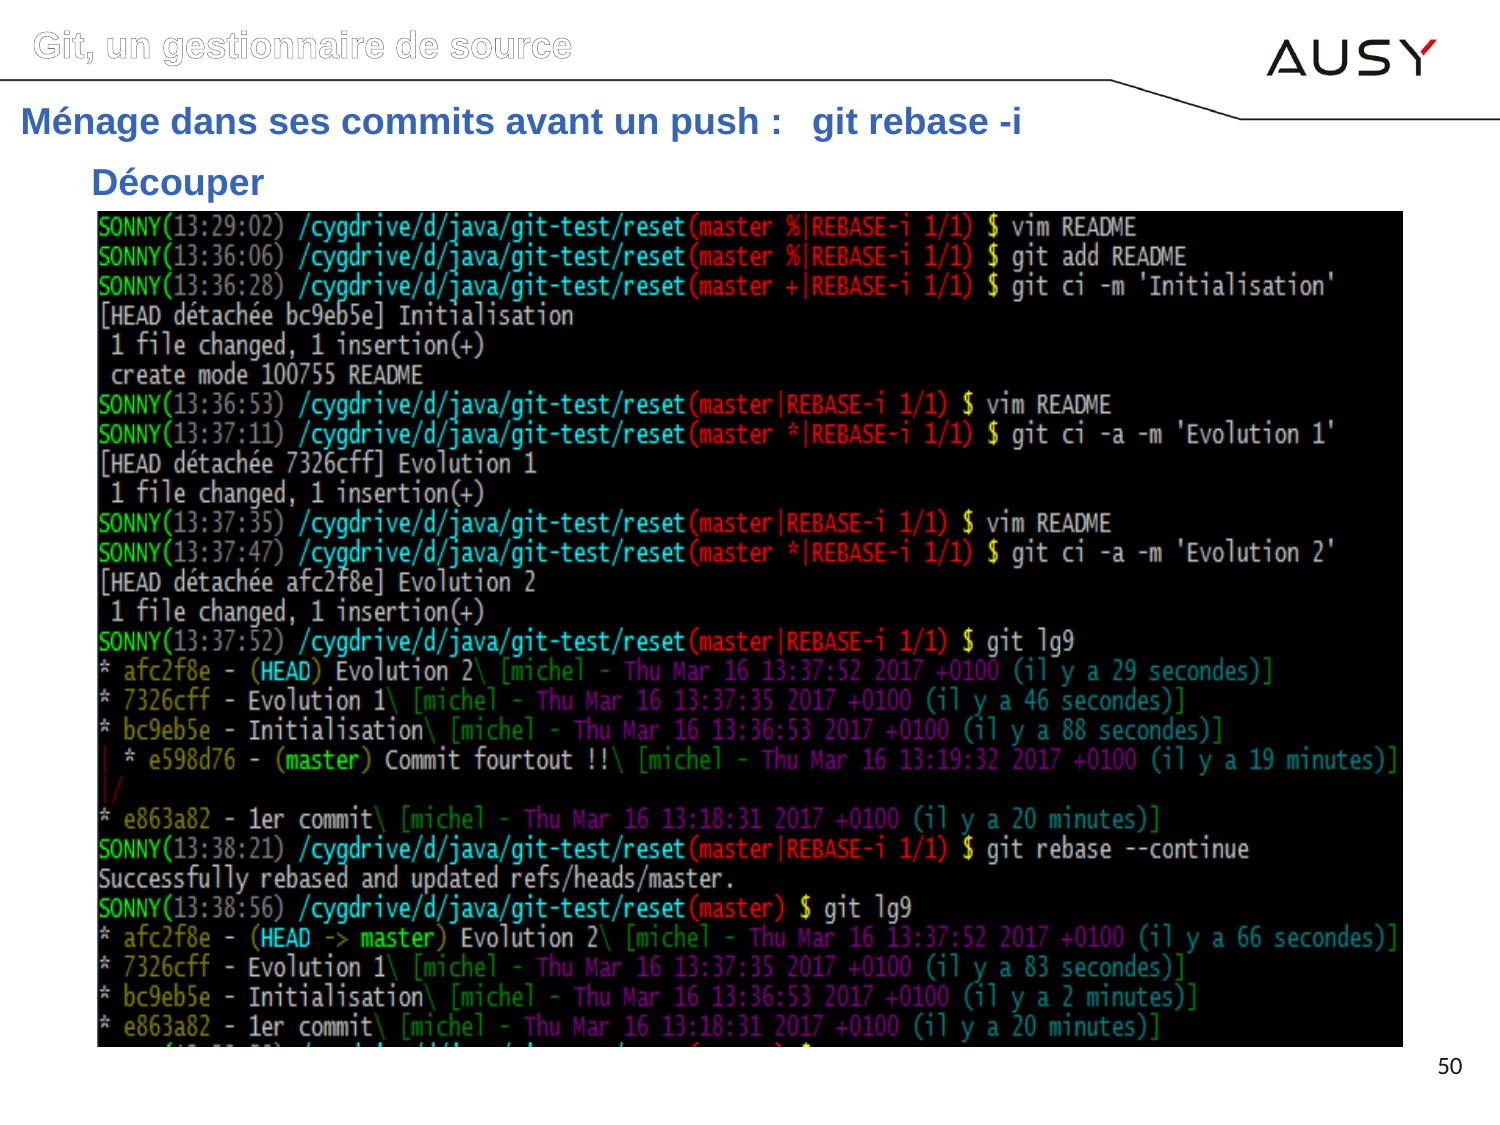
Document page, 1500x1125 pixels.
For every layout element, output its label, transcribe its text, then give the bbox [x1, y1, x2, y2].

picture [0, 0, 1500, 147]
text_box Git, un gestionnaire de source [17, 13, 621, 73]
text_box git rebase -i [797, 89, 1069, 150]
slide_number 50 [1352, 1034, 1478, 1095]
text_box Ménage dans ses commits avant un push : [5, 89, 797, 150]
picture [97, 210, 1403, 1047]
text_box Découper [76, 150, 349, 211]
